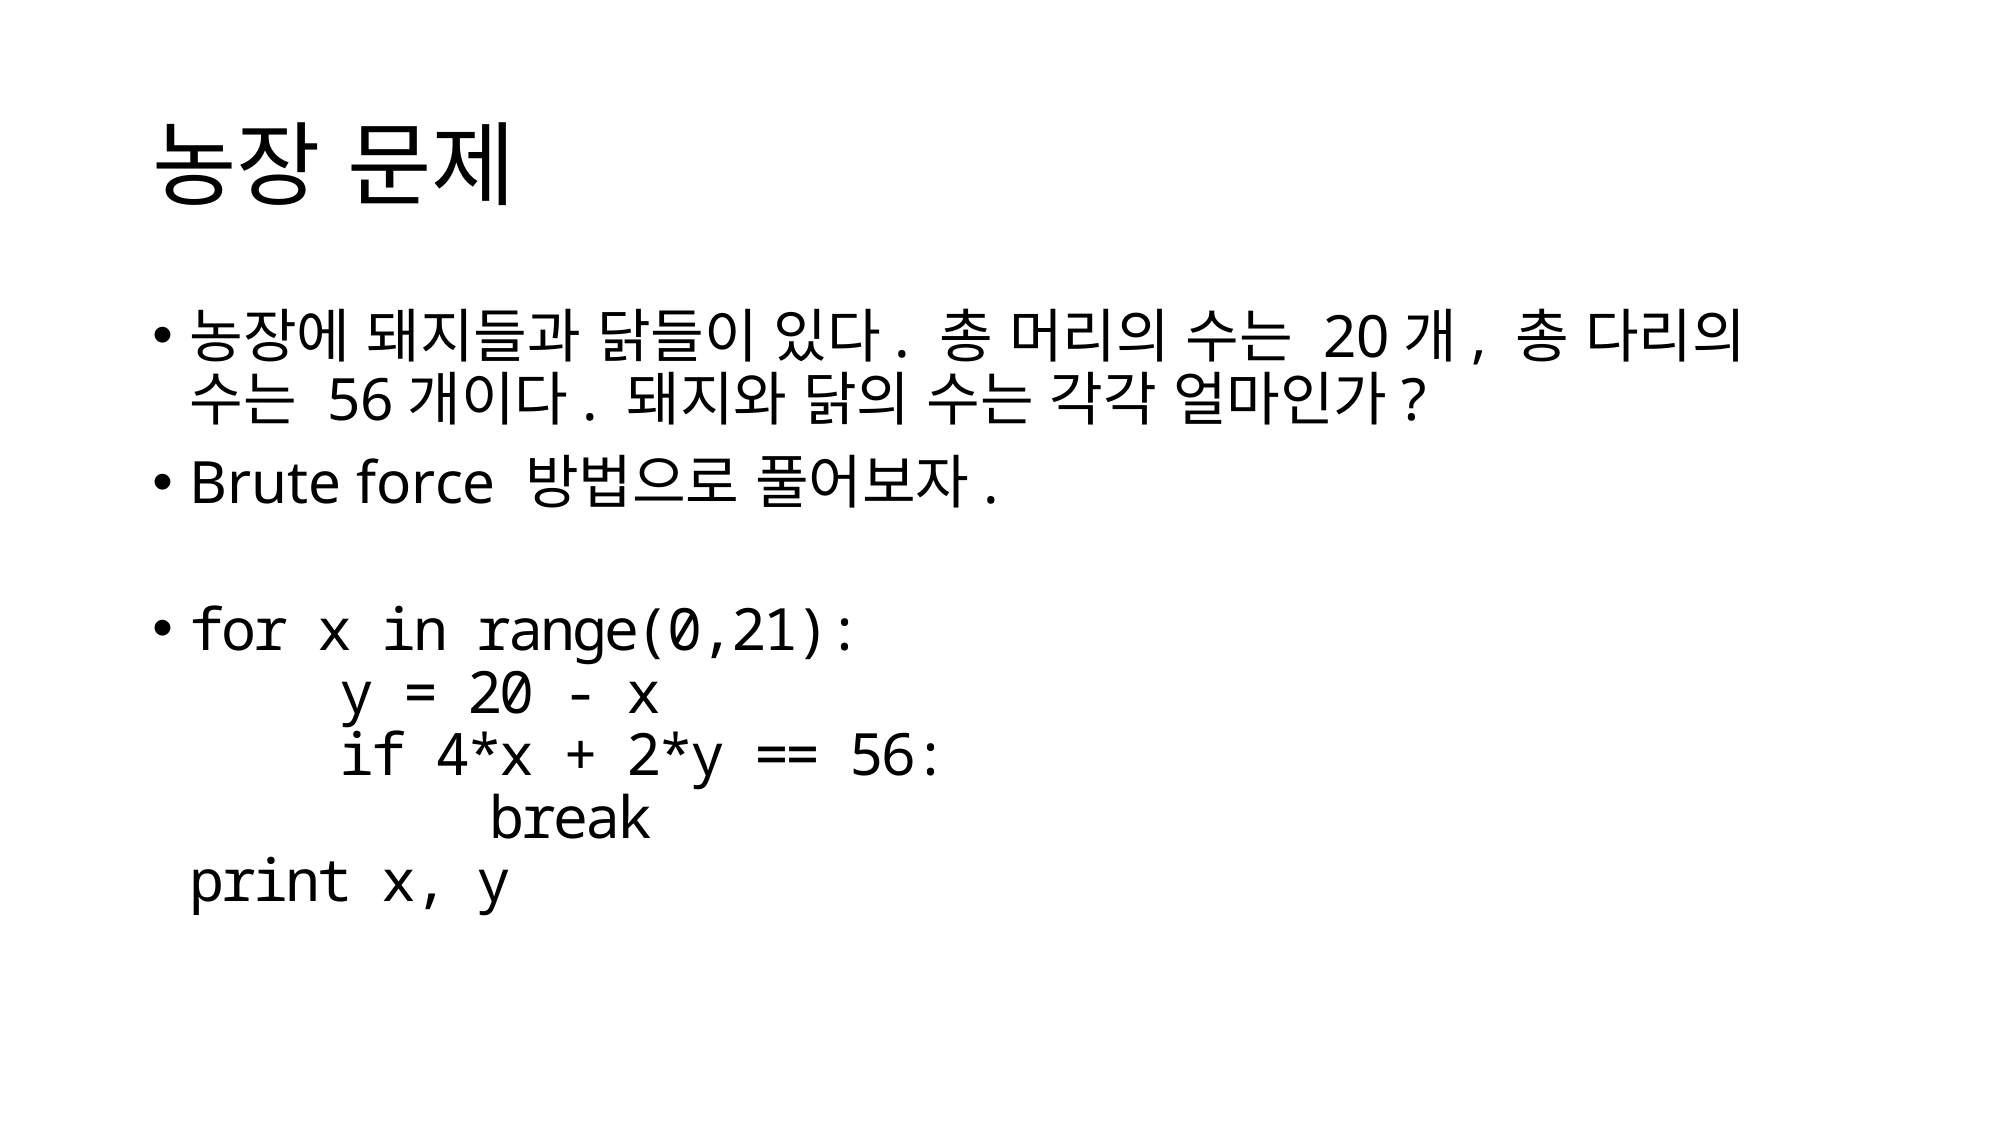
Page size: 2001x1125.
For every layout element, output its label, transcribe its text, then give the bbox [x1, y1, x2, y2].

list 농장에 돼지들과 닭들이 있다. 총 머리의 수는 20개, 총 다리의 수는 56개이다. 돼지와 닭의 수는 각각 얼마인가? Brute force 방법으로 풀어보자. for x in range(0,21): y = 20 - x if 4*x + 2*y == 56: break print x, y [137, 299, 1863, 1014]
title 농장 문제 [137, 59, 1863, 278]
